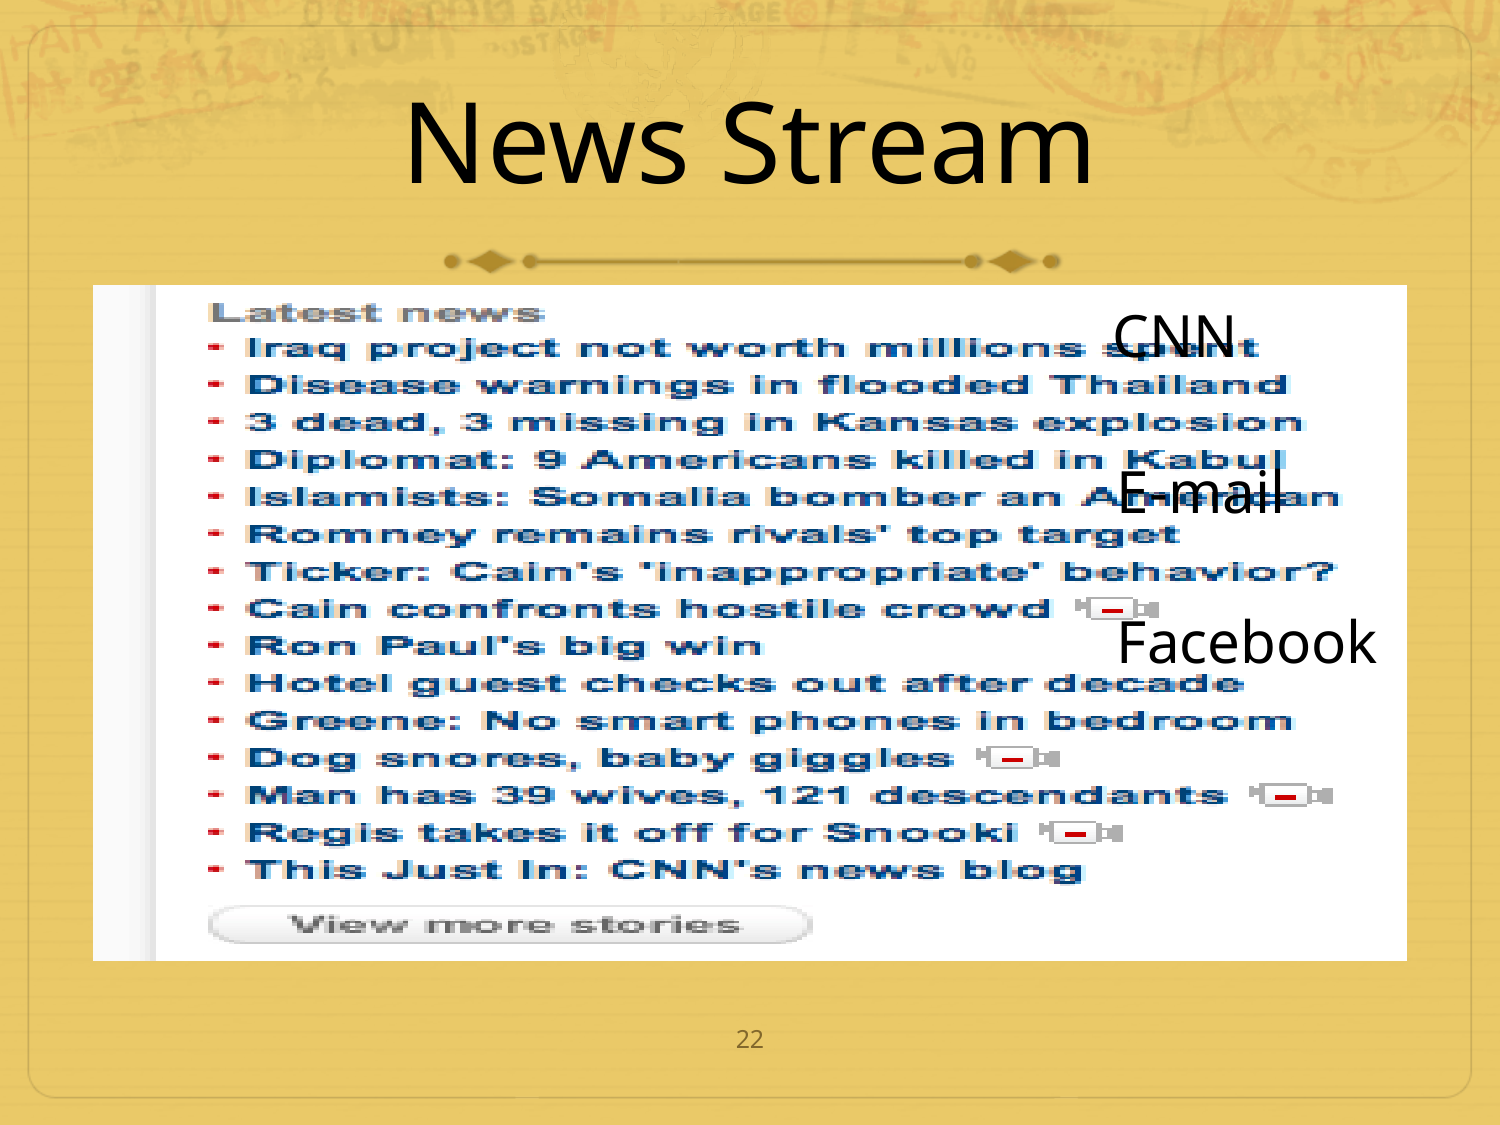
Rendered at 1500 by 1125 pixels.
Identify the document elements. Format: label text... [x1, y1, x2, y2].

text_box E-mail [1411, 447, 1417, 533]
slide_number 22 [663, 1010, 837, 1071]
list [93, 285, 1407, 961]
text_box Facebook [1411, 597, 1417, 683]
picture [0, 0, 1500, 1125]
title News Stream [93, 45, 1407, 233]
